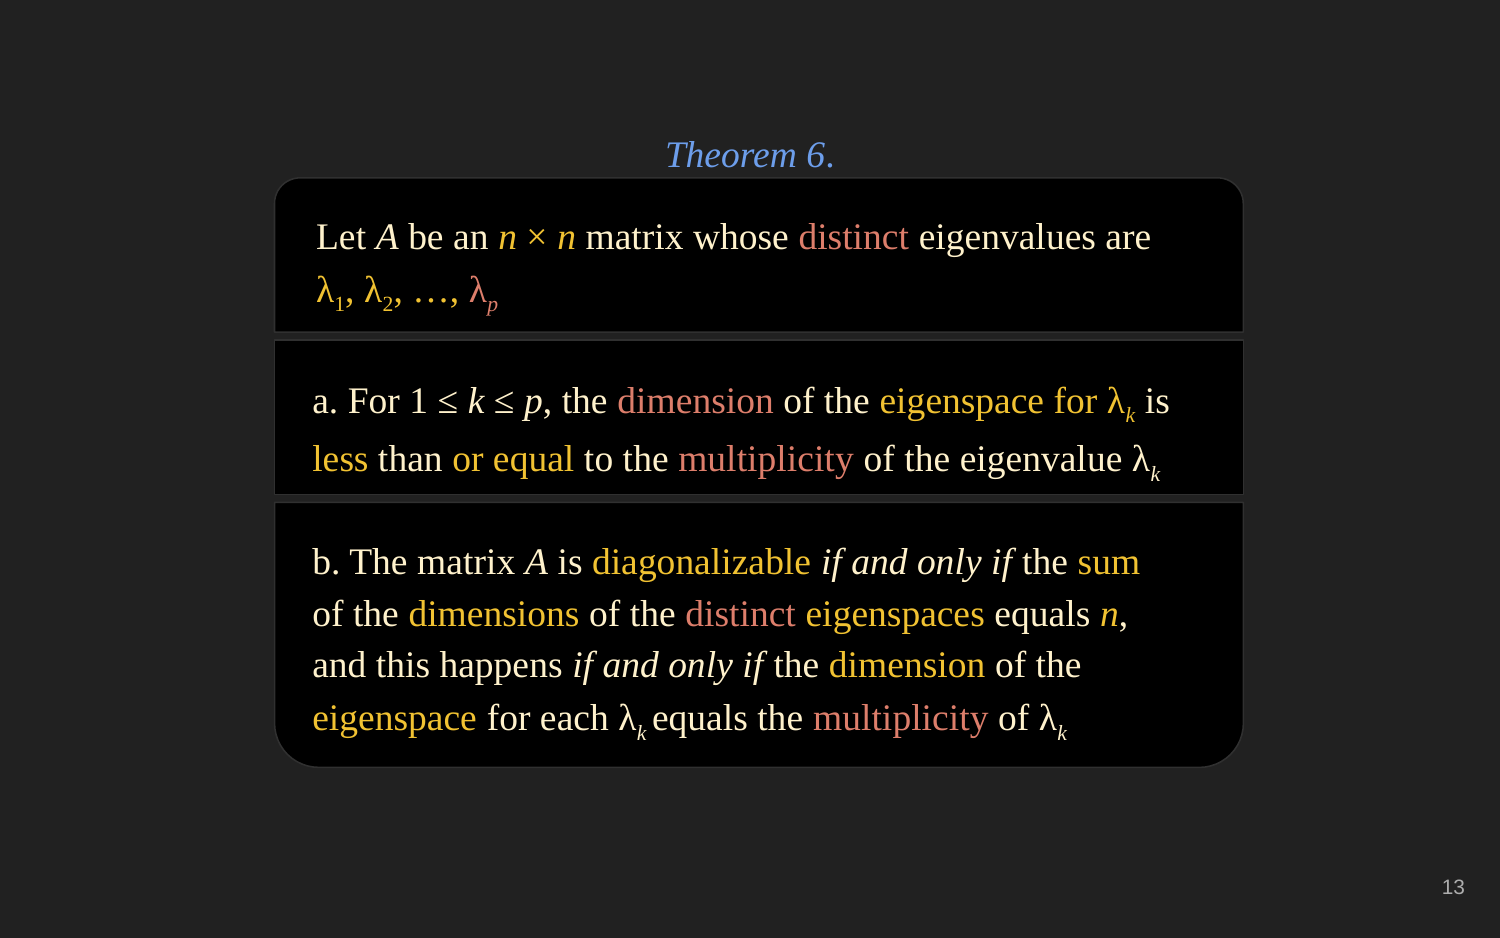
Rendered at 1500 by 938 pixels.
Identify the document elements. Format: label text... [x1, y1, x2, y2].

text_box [274, 502, 1244, 768]
text_box Theorem 6. [72, 109, 1428, 196]
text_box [274, 177, 1244, 333]
slide_number ‹#› [1389, 849, 1480, 922]
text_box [274, 339, 1244, 495]
